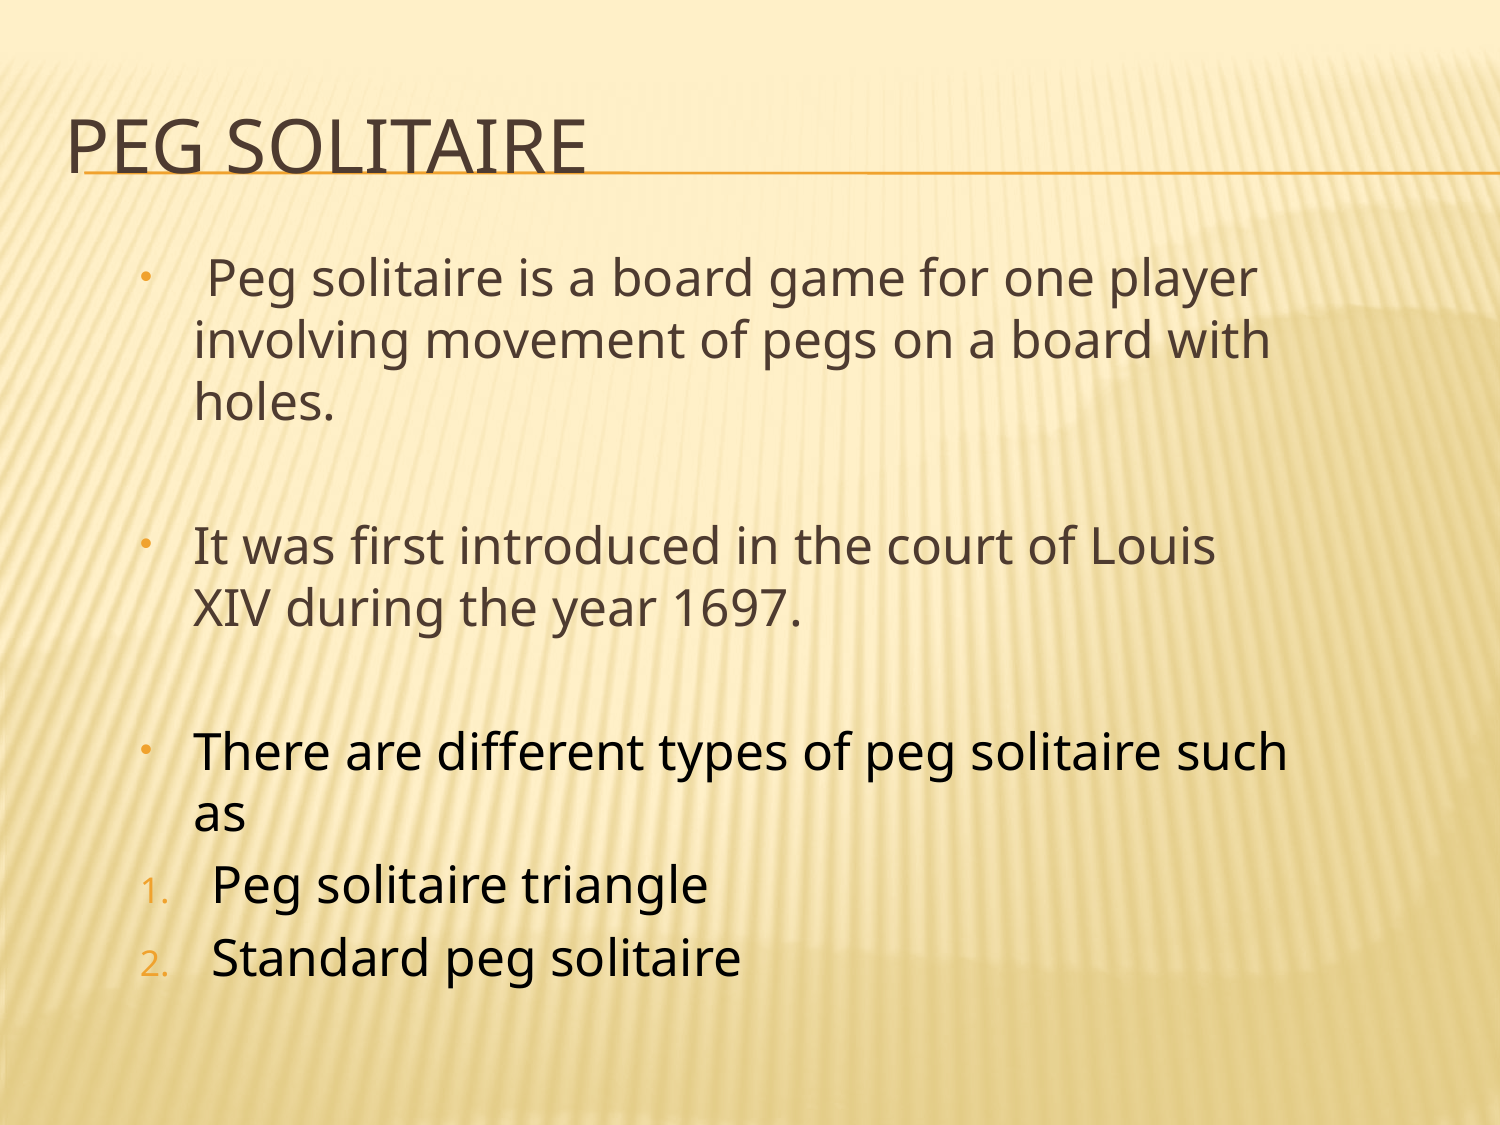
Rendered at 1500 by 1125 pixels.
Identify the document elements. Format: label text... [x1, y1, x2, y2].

list Peg solitaire is a board game for one player involving movement of pegs on a board with holes. It was first introduced in the court of Louis XIV during the year 1697. There are different types of peg solitaire such as Peg solitaire triangle Standard peg solitaire [125, 237, 1313, 1000]
title Peg solitaire [50, 75, 1475, 213]
